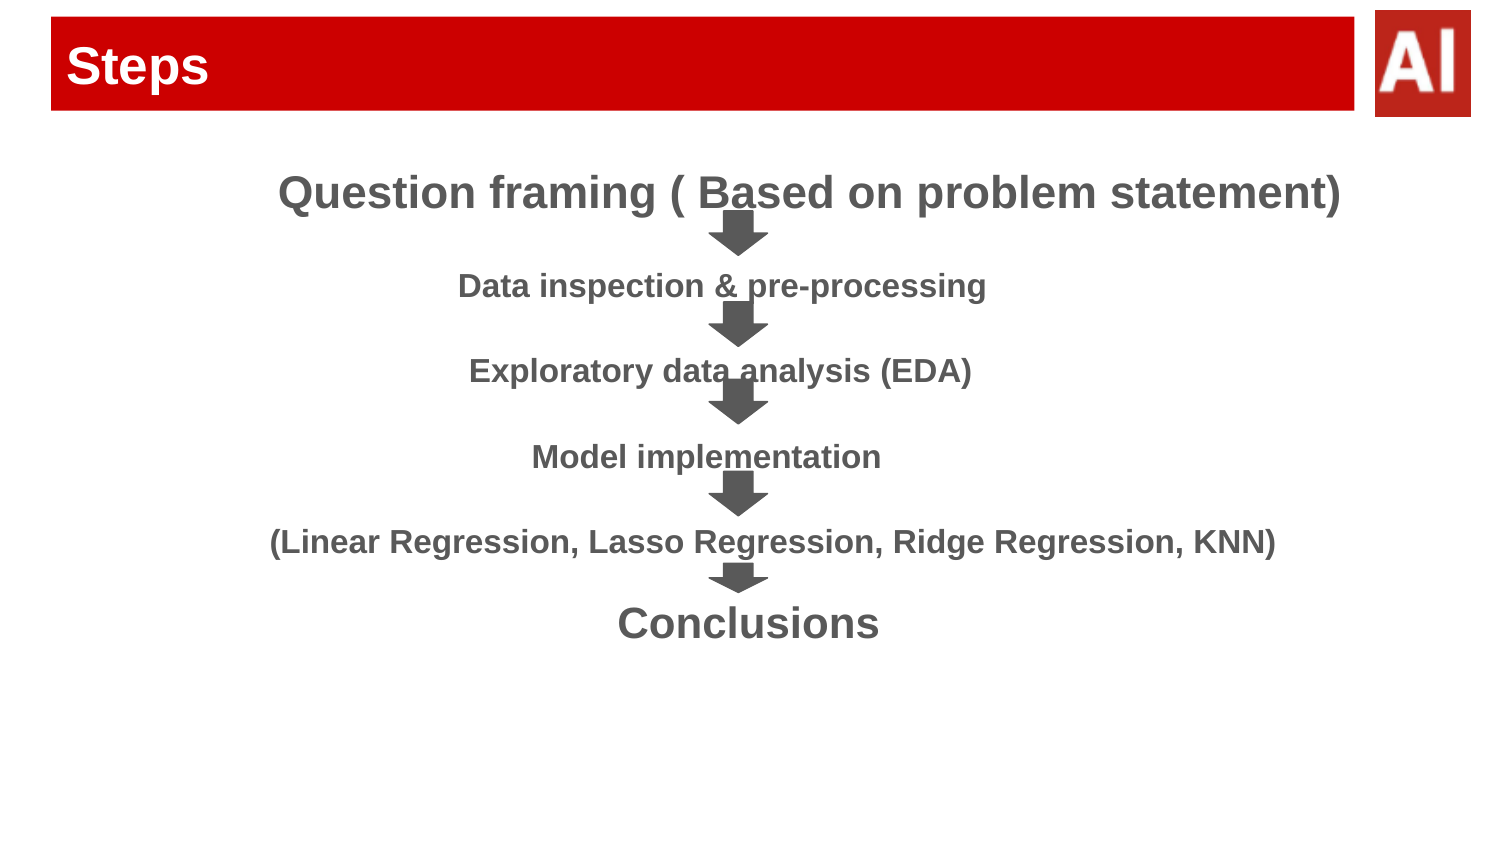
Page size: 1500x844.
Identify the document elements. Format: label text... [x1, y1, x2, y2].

text_box [709, 563, 768, 593]
picture [1374, 10, 1472, 117]
text_box [709, 379, 768, 424]
title Steps [51, 16, 1355, 111]
text_box [709, 471, 768, 516]
text_box [709, 302, 768, 347]
text_box [709, 210, 768, 256]
list Question framing ( Based on problem statement) Data inspection & pre-processing Exploratory data analysis (EDA) Model implementation (Linear Regression, Lasso Regression, Ridge Regression, KNN) Conclusions [51, 139, 1449, 824]
